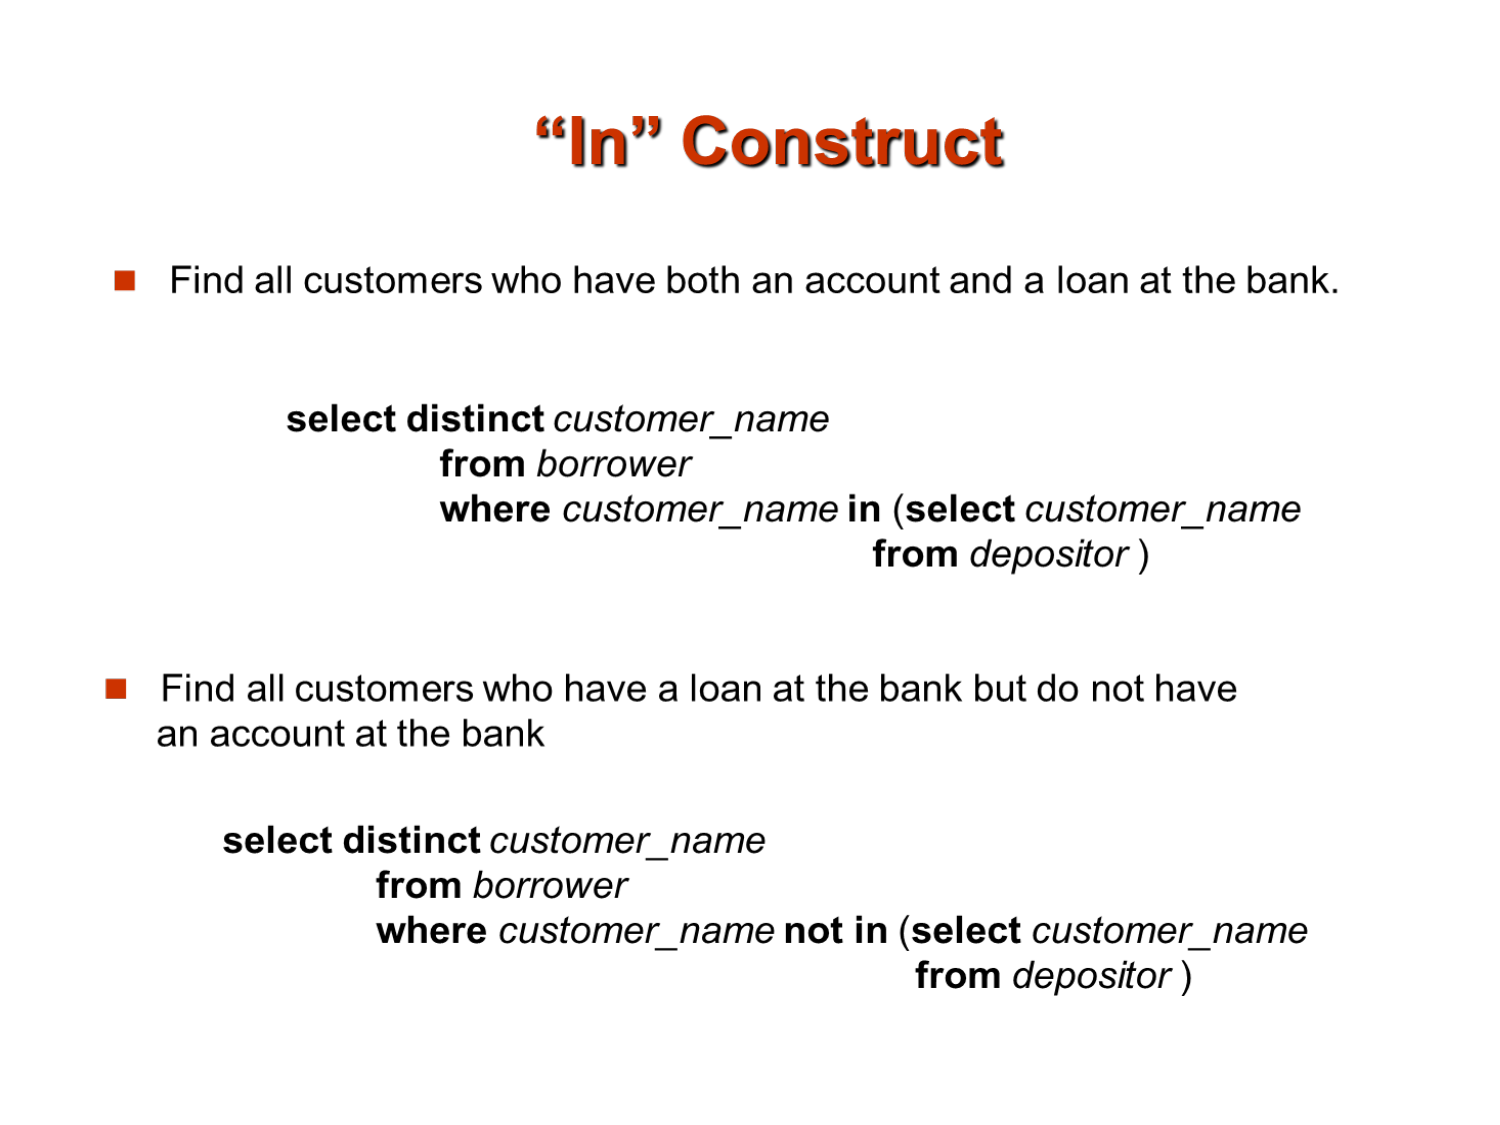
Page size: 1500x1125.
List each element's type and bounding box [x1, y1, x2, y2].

picture [84, 77, 1445, 1020]
